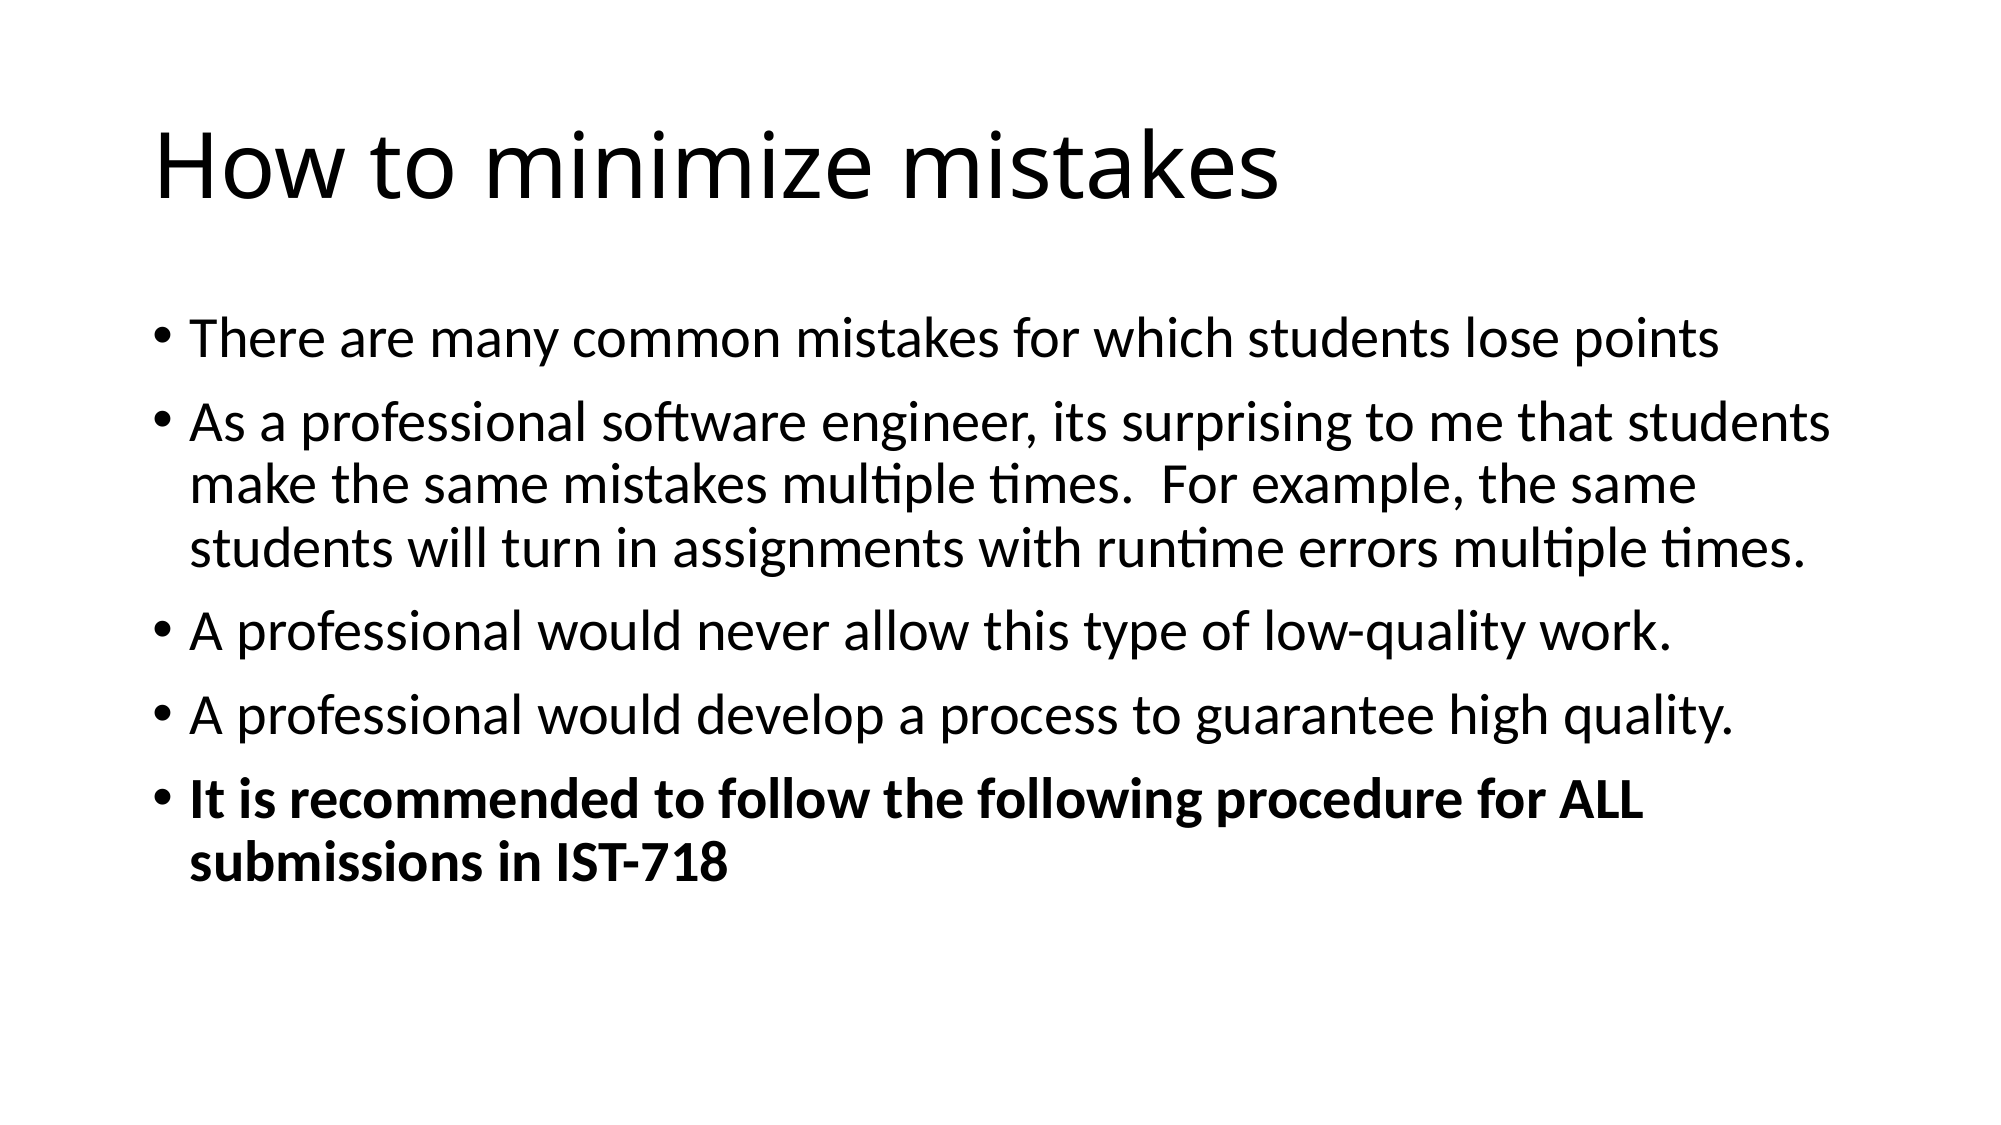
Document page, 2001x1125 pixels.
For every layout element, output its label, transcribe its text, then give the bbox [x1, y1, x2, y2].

list There are many common mistakes for which students lose points As a professional software engineer, its surprising to me that students make the same mistakes multiple times. For example, the same students will turn in assignments with runtime errors multiple times. A professional would never allow this type of low-quality work. A professional would develop a process to guarantee high quality. It is recommended to follow the following procedure for ALL submissions in IST-718 [137, 299, 1863, 1014]
title How to minimize mistakes [137, 59, 1863, 278]
